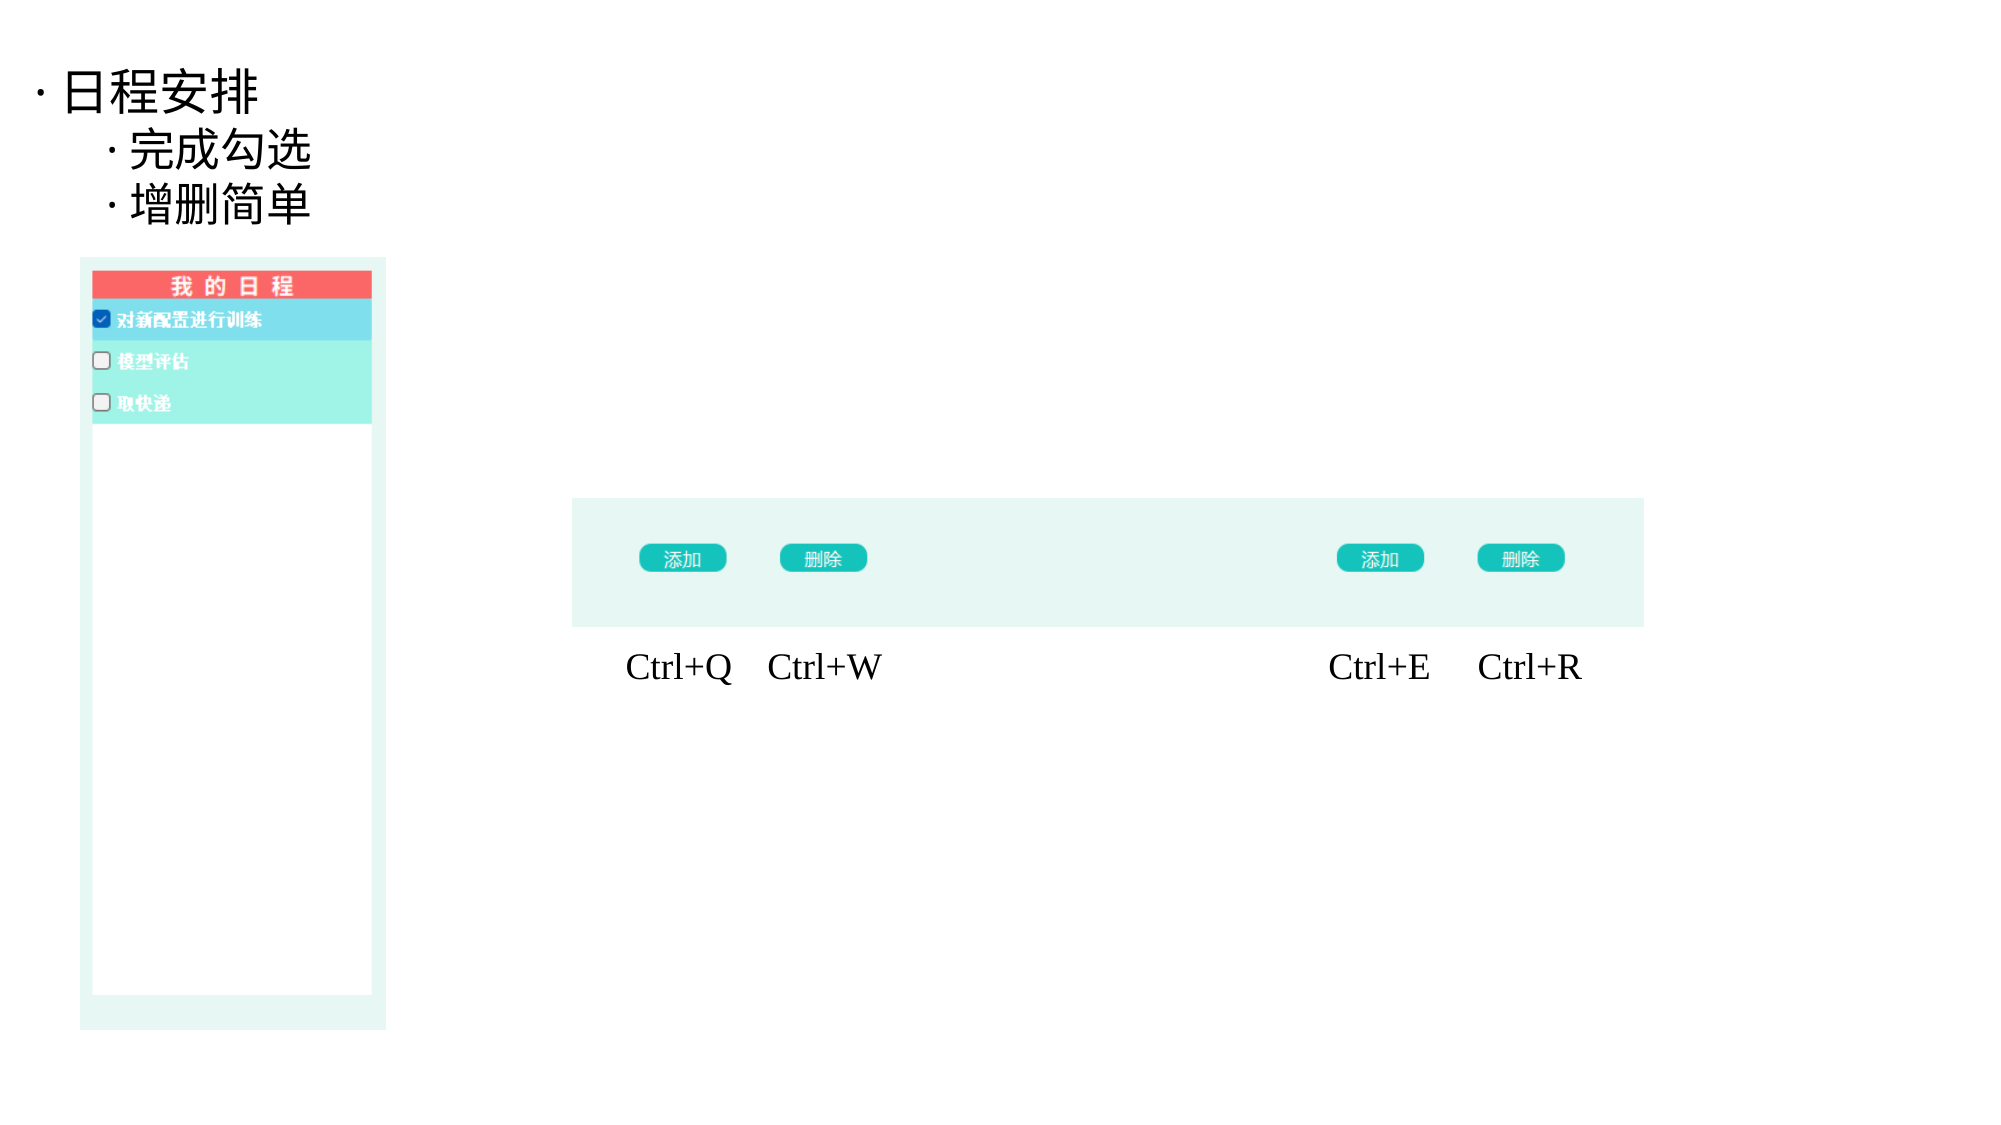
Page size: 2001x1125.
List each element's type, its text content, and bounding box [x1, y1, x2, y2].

text_box ·日程安排 ·完成勾选 ·增删简单 [19, 53, 478, 238]
text_box Ctrl+W [752, 634, 902, 695]
text_box Ctrl+R [1463, 634, 1613, 695]
text_box Ctrl+Q [610, 634, 752, 695]
text_box Ctrl+E [1313, 634, 1463, 695]
picture [80, 257, 386, 1030]
picture [572, 498, 1644, 627]
